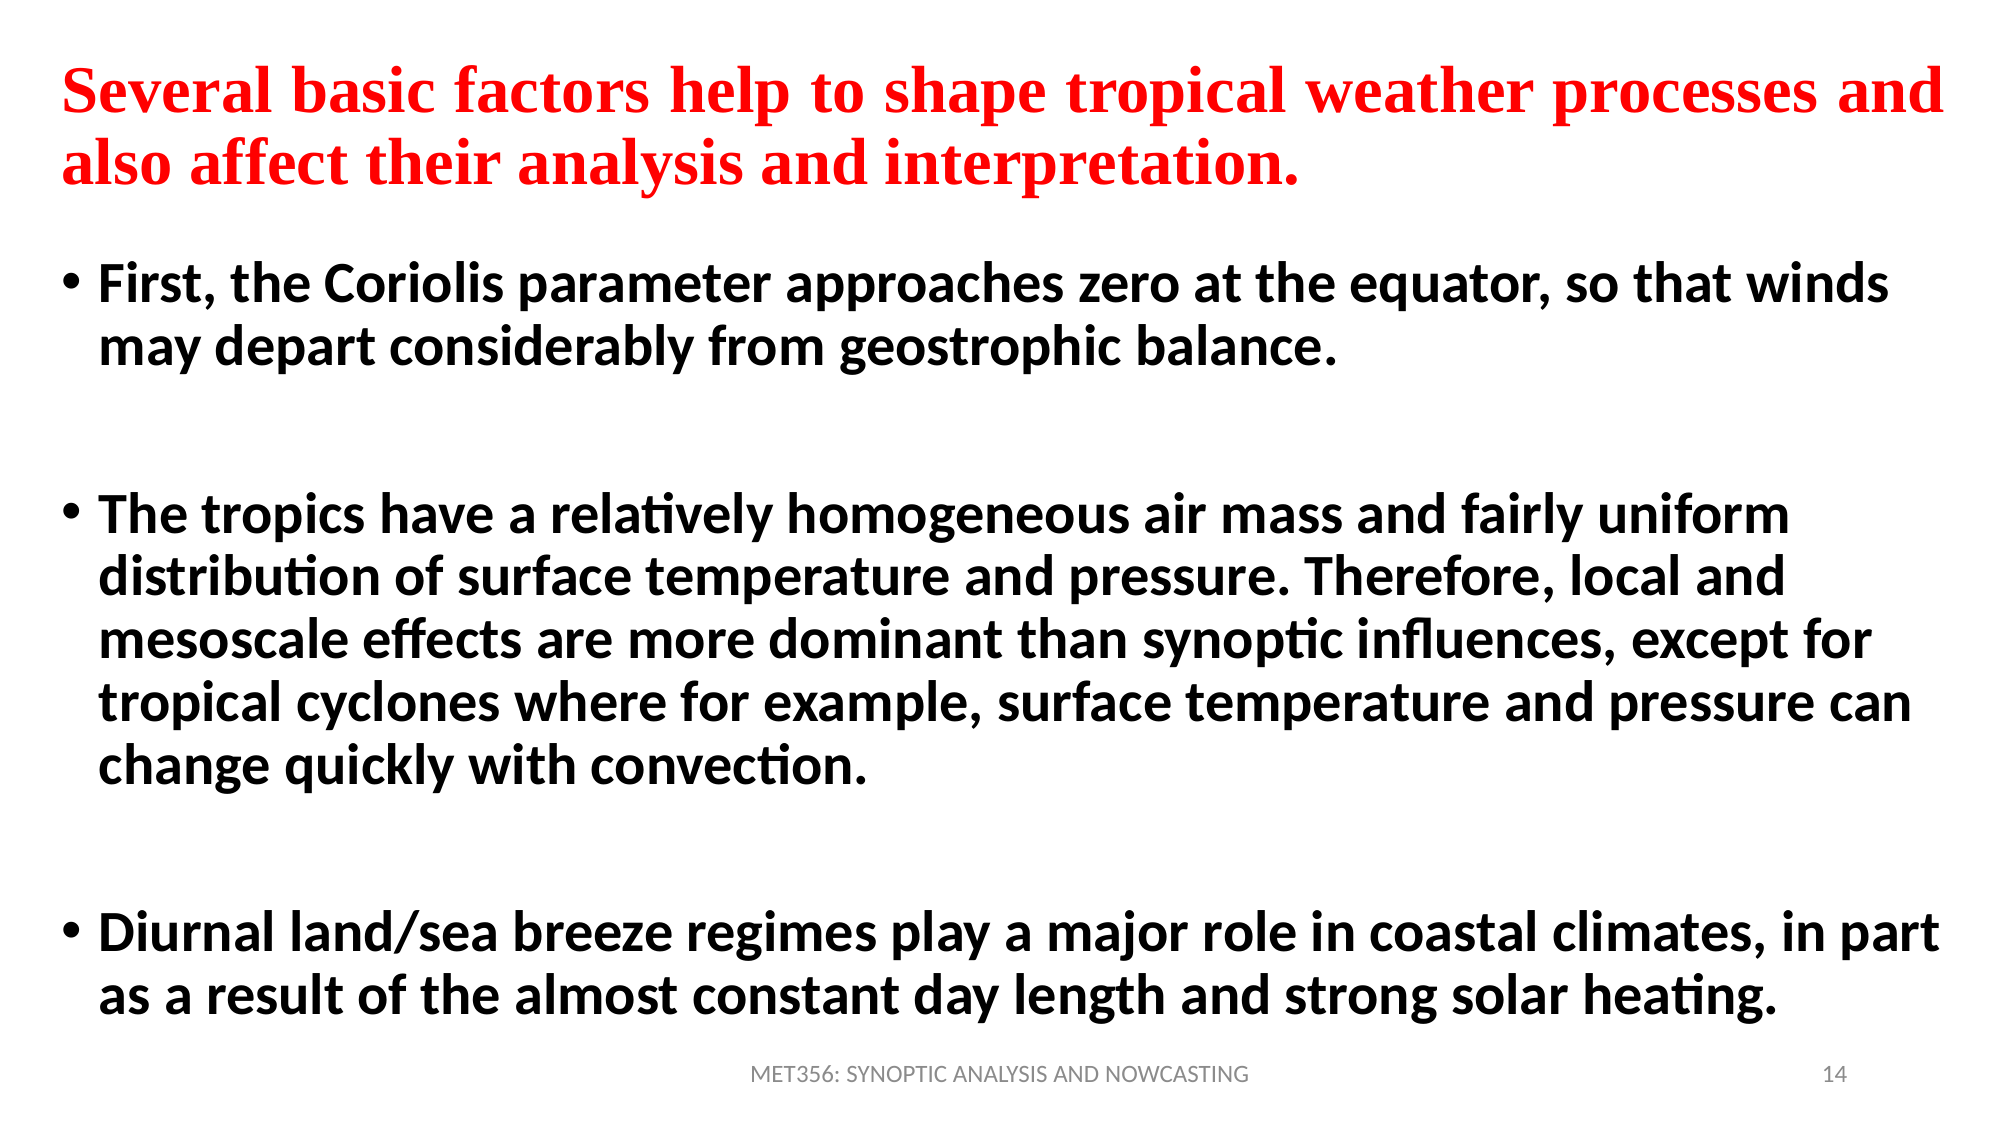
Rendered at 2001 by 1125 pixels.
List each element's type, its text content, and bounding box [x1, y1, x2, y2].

footer MET356: SYNOPTIC ANALYSIS AND NOWCASTING [662, 1042, 1338, 1103]
slide_number 14 [1412, 1042, 1863, 1103]
title Several basic factors help to shape tropical weather processes and also affect their analysis and interpretation. [46, 40, 1963, 214]
list First, the Coriolis parameter approaches zero at the equator, so that winds may depart considerably from geostrophic balance. The tropics have a relatively homogeneous air mass and fairly uniform distribution of surface temperature and pressure. Therefore, local and mesoscale effects are more dominant than synoptic influences, except for tropical cyclones where for example, surface temperature and pressure can change quickly with convection. Diurnal land/sea breeze regimes play a major role in coastal climates, in part as a result of the almost constant day length and strong solar heating. [46, 245, 2000, 1053]
